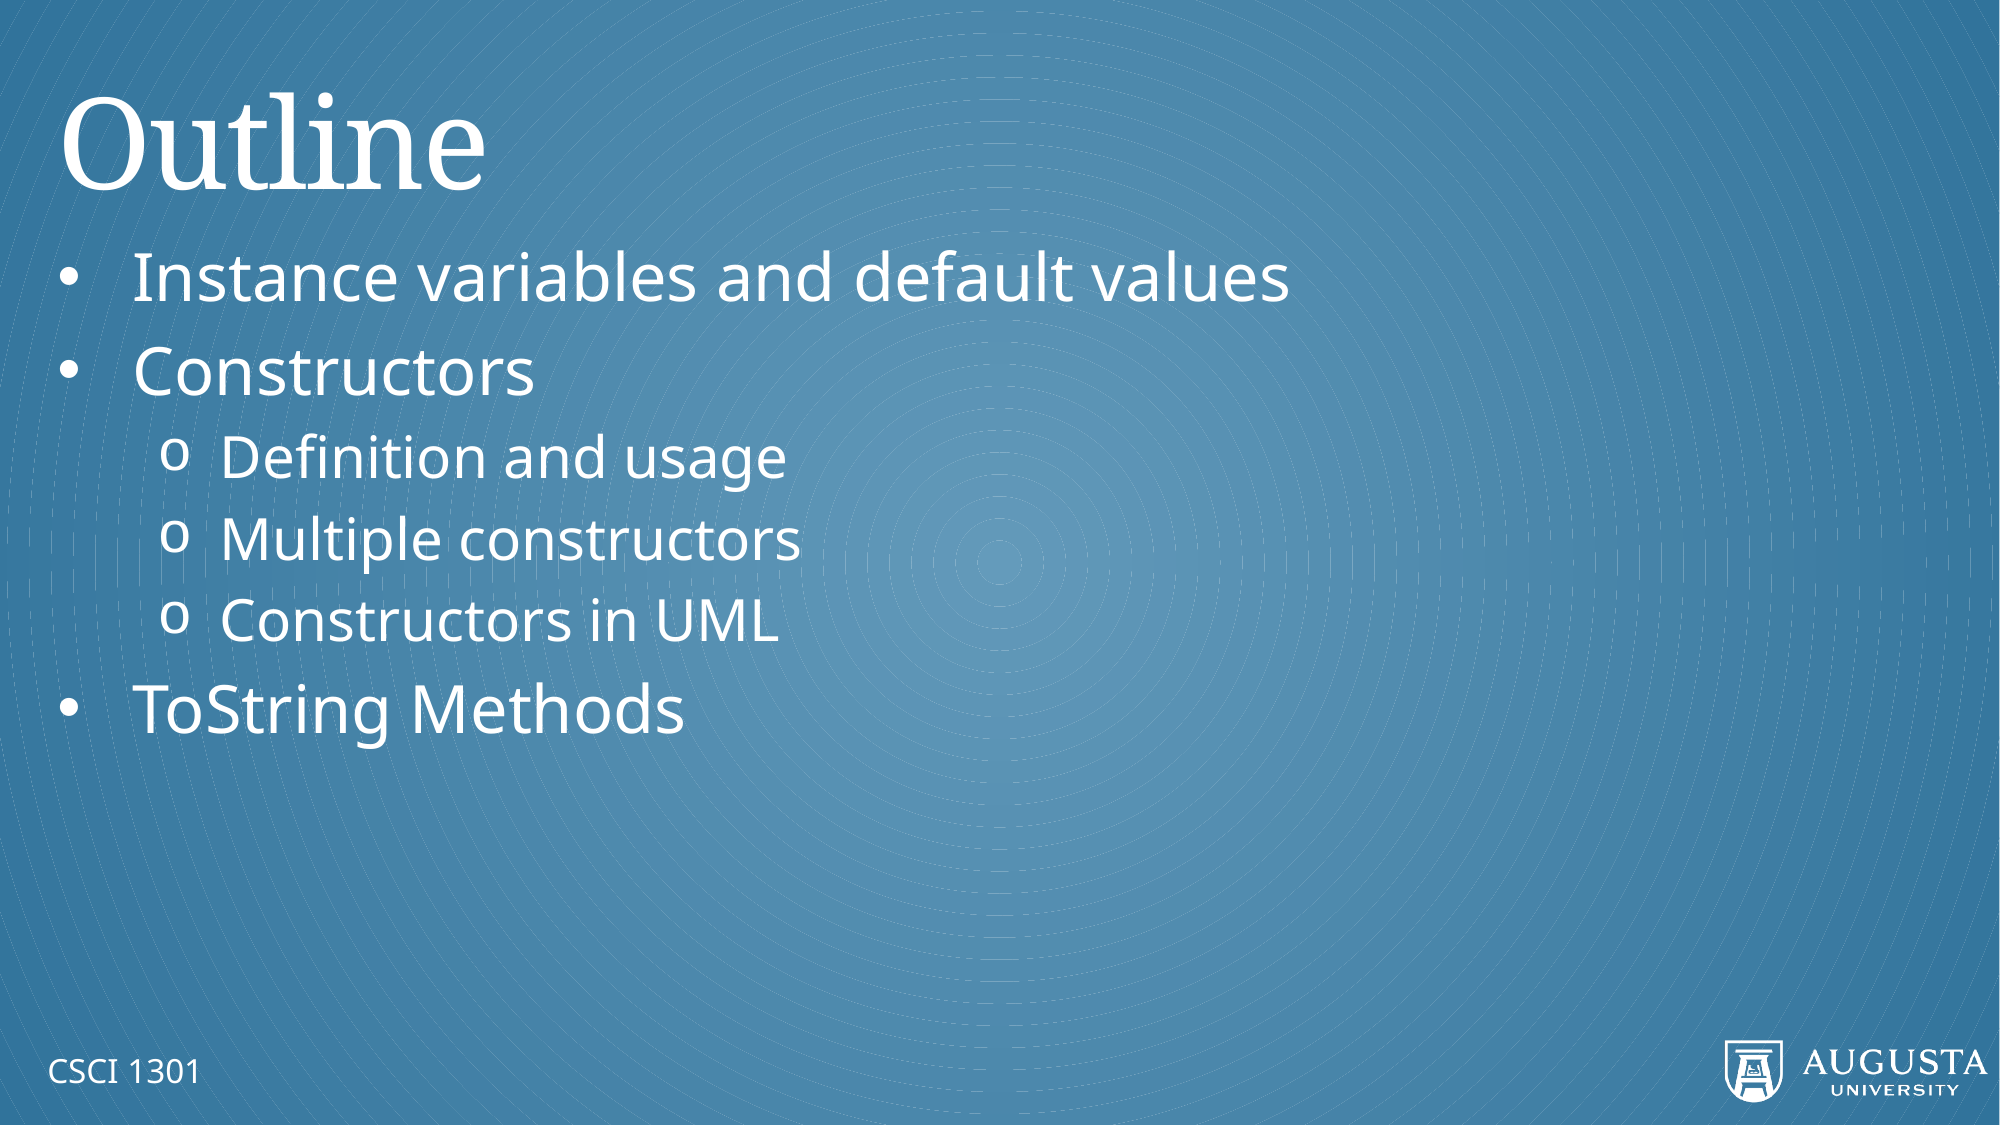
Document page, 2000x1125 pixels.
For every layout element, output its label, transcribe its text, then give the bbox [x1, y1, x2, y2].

title Outline [37, 37, 1963, 224]
footer CSCI 1301 [37, 1042, 660, 1103]
list Instance variables and default values Constructors Definition and usage Multiple constructors Constructors in UML ToString Methods [37, 224, 1963, 1005]
picture [1712, 999, 2000, 1125]
